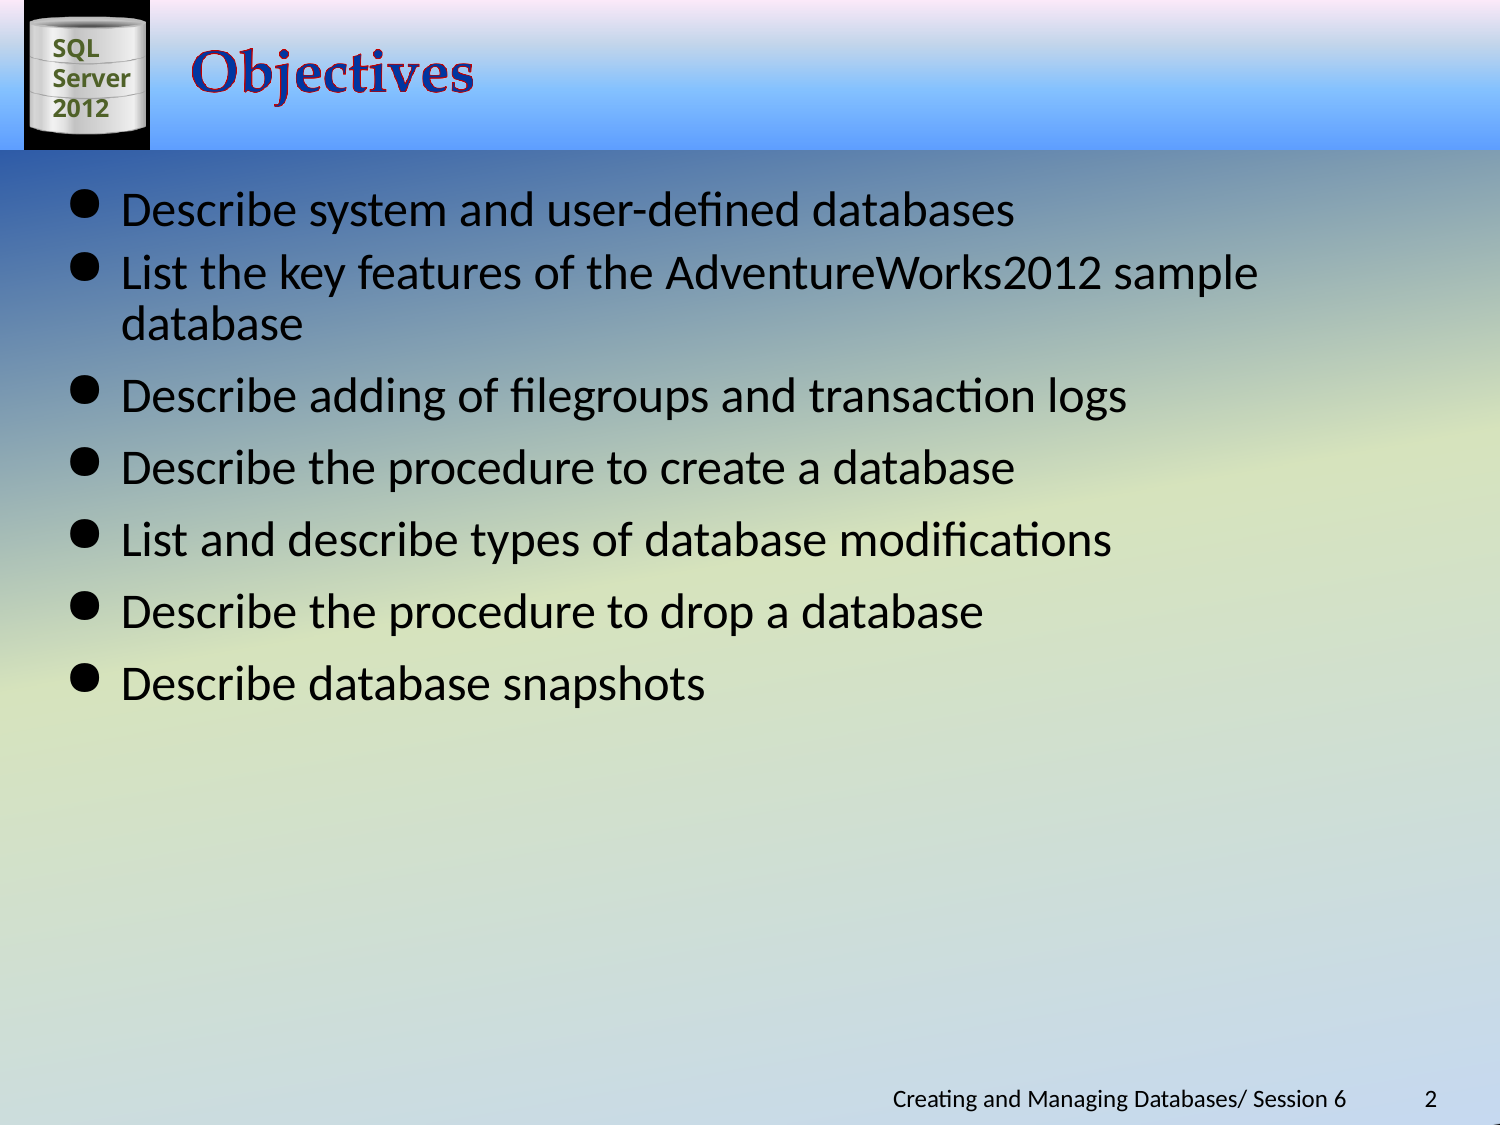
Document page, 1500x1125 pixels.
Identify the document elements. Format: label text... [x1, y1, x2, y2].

slide_number Creating and Managing Databases/ Session 6 [891, 1086, 1350, 1125]
text_box Describe system and user-defined databases List the key features of the AdventureWorks2012 sample database Describe adding of filegroups and transaction logs Describe the procedure to create a database List and describe types of database modifications Describe the procedure to drop a database Describe database snapshots [62, 162, 1273, 711]
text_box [0, 0, 1500, 151]
slide_number 2 [1418, 1086, 1457, 1125]
picture [0, 151, 1500, 1125]
picture [191, 48, 474, 107]
